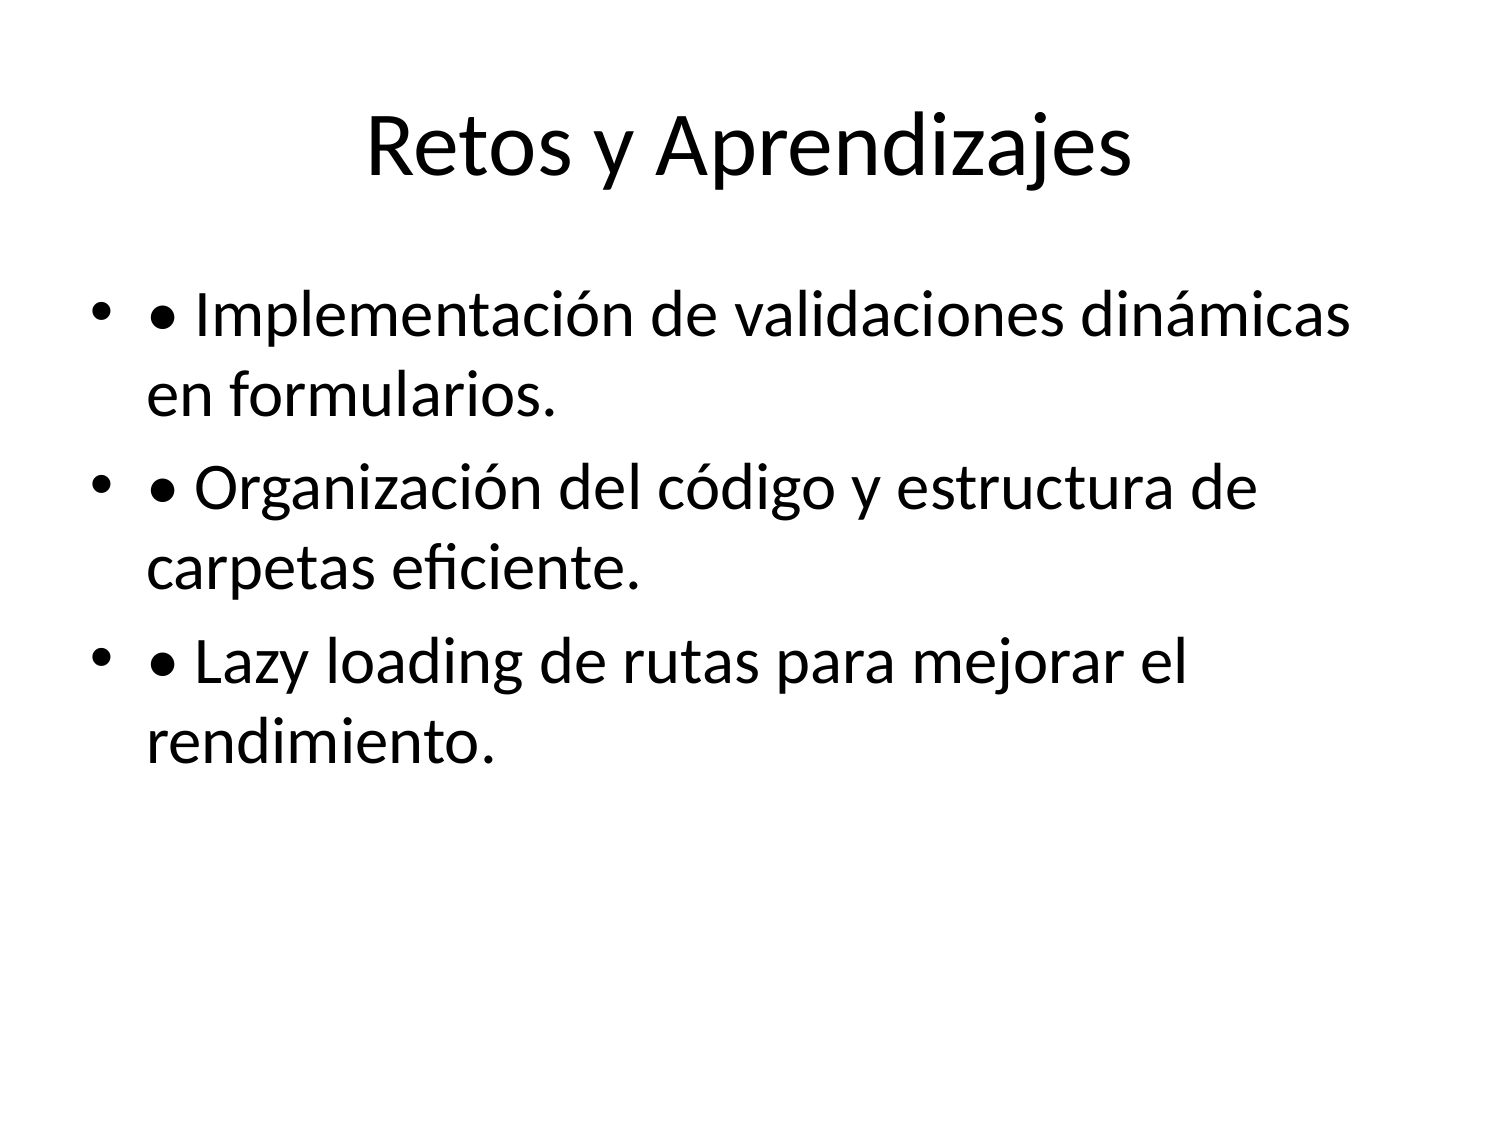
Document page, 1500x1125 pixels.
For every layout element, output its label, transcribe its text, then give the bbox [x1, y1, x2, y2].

text_box • Implementación de validaciones dinámicas en formularios. • Organización del código y estructura de carpetas eficiente. • Lazy loading de rutas para mejorar el rendimiento. [75, 262, 1425, 1005]
text_box Retos y Aprendizajes [75, 45, 1425, 233]
